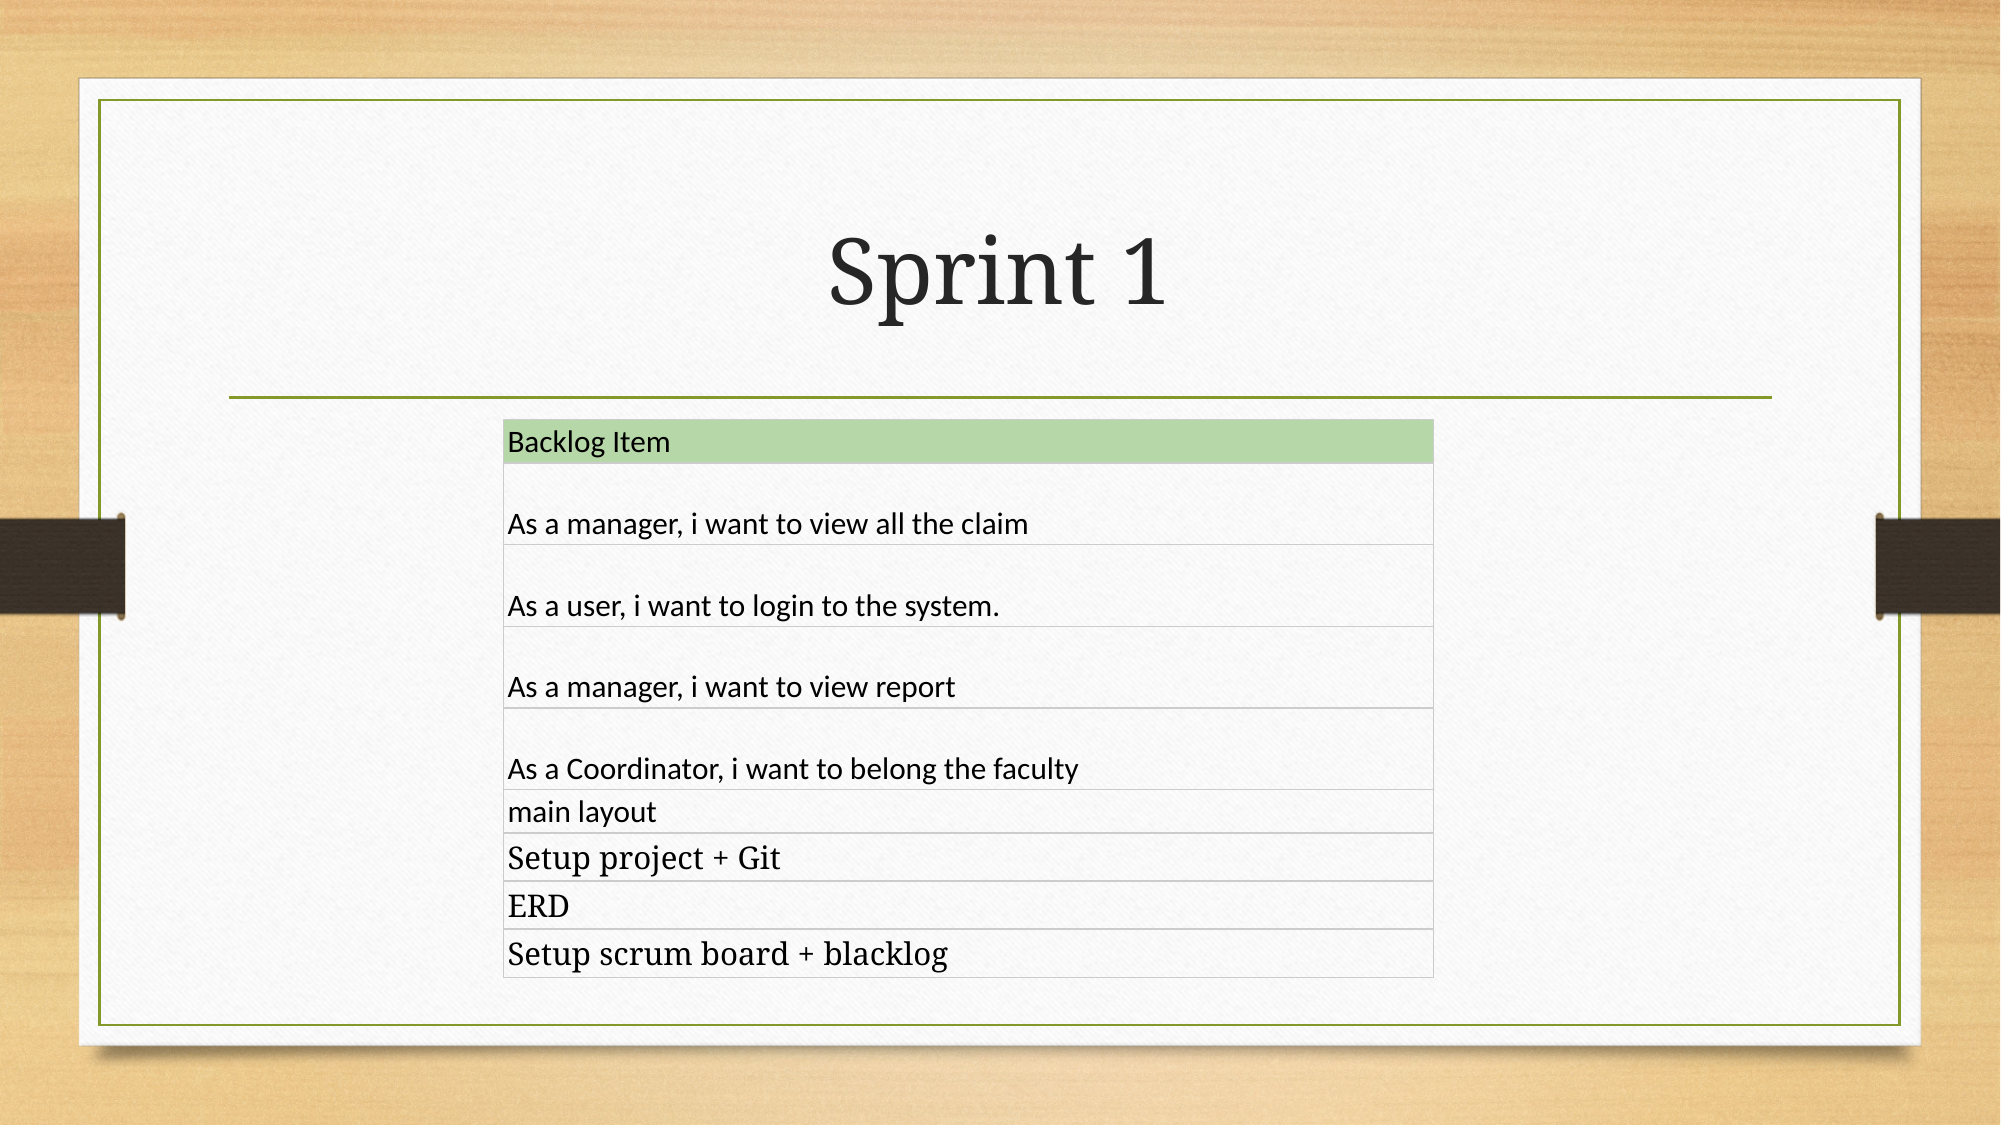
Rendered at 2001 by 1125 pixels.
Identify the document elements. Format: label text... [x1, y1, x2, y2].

table_cell ERD [504, 882, 1433, 928]
table_cell main layout [504, 790, 1433, 832]
table_cell Setup project + Git [504, 834, 1433, 880]
table_cell As a manager, i want to view report [504, 627, 1433, 707]
table_cell As a Coordinator, i want to belong the faculty [504, 709, 1433, 789]
table_cell Setup scrum board + blacklog [504, 930, 1433, 977]
title Sprint 1 [212, 161, 1788, 375]
table_header Backlog Item [504, 420, 1433, 462]
table_cell As a user, i want to login to the system. [504, 545, 1433, 626]
table_cell As a manager, i want to view all the claim [504, 464, 1433, 544]
picture [0, 0, 2001, 1125]
